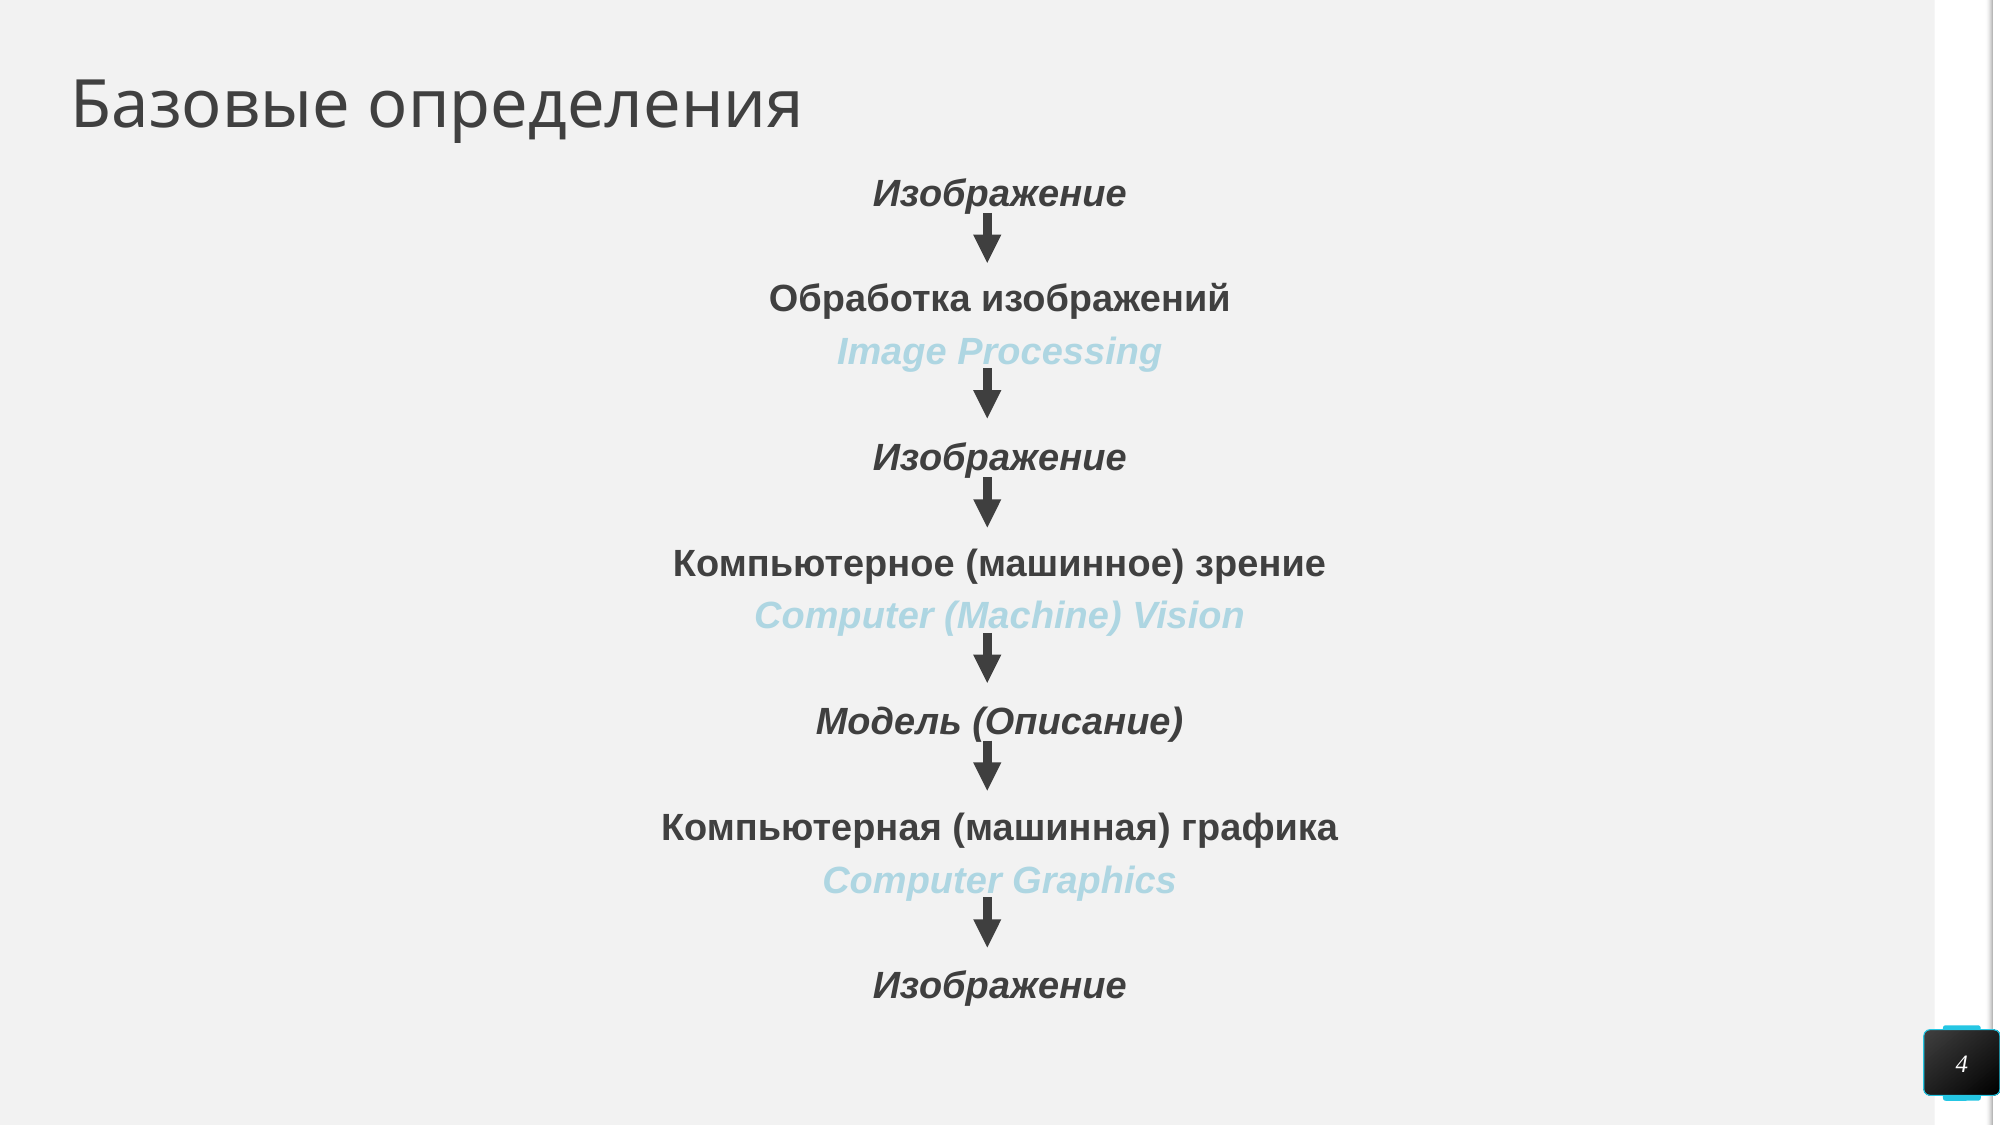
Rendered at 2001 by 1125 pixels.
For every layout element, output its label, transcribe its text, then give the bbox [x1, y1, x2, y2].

text_box [981, 897, 994, 948]
text_box [981, 632, 994, 683]
text_box [981, 477, 994, 528]
list Изображение Обработка изображений Image Processing Изображение Компьютерное (машинное) зрение Computer (Machine) Vision Модель (Описание) Компьютерная (машинная) графика Computer Graphics Изображение [70, 173, 1930, 1016]
text_box [981, 740, 994, 791]
slide_number 4 [1923, 1029, 2000, 1096]
text_box [981, 368, 994, 419]
title Базовые определения [70, 70, 1930, 142]
text_box [981, 212, 994, 263]
